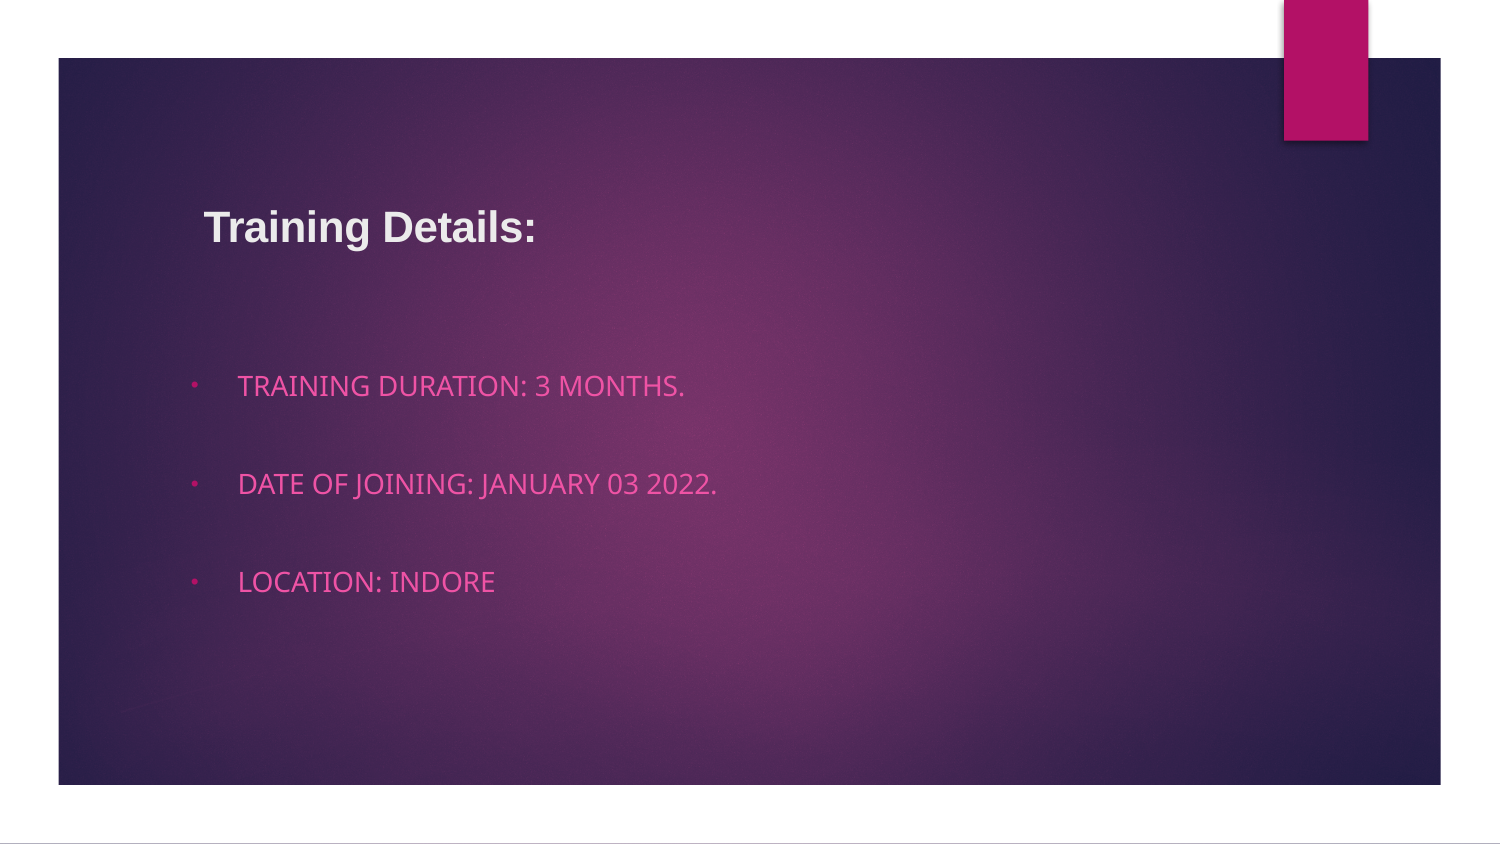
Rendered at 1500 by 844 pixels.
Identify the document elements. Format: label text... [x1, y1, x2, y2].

title Training Details: [187, 138, 1313, 260]
subtitle Training Duration: 3 Months. Date of Joining: January 03 2022. Location: Indore [175, 360, 1301, 664]
